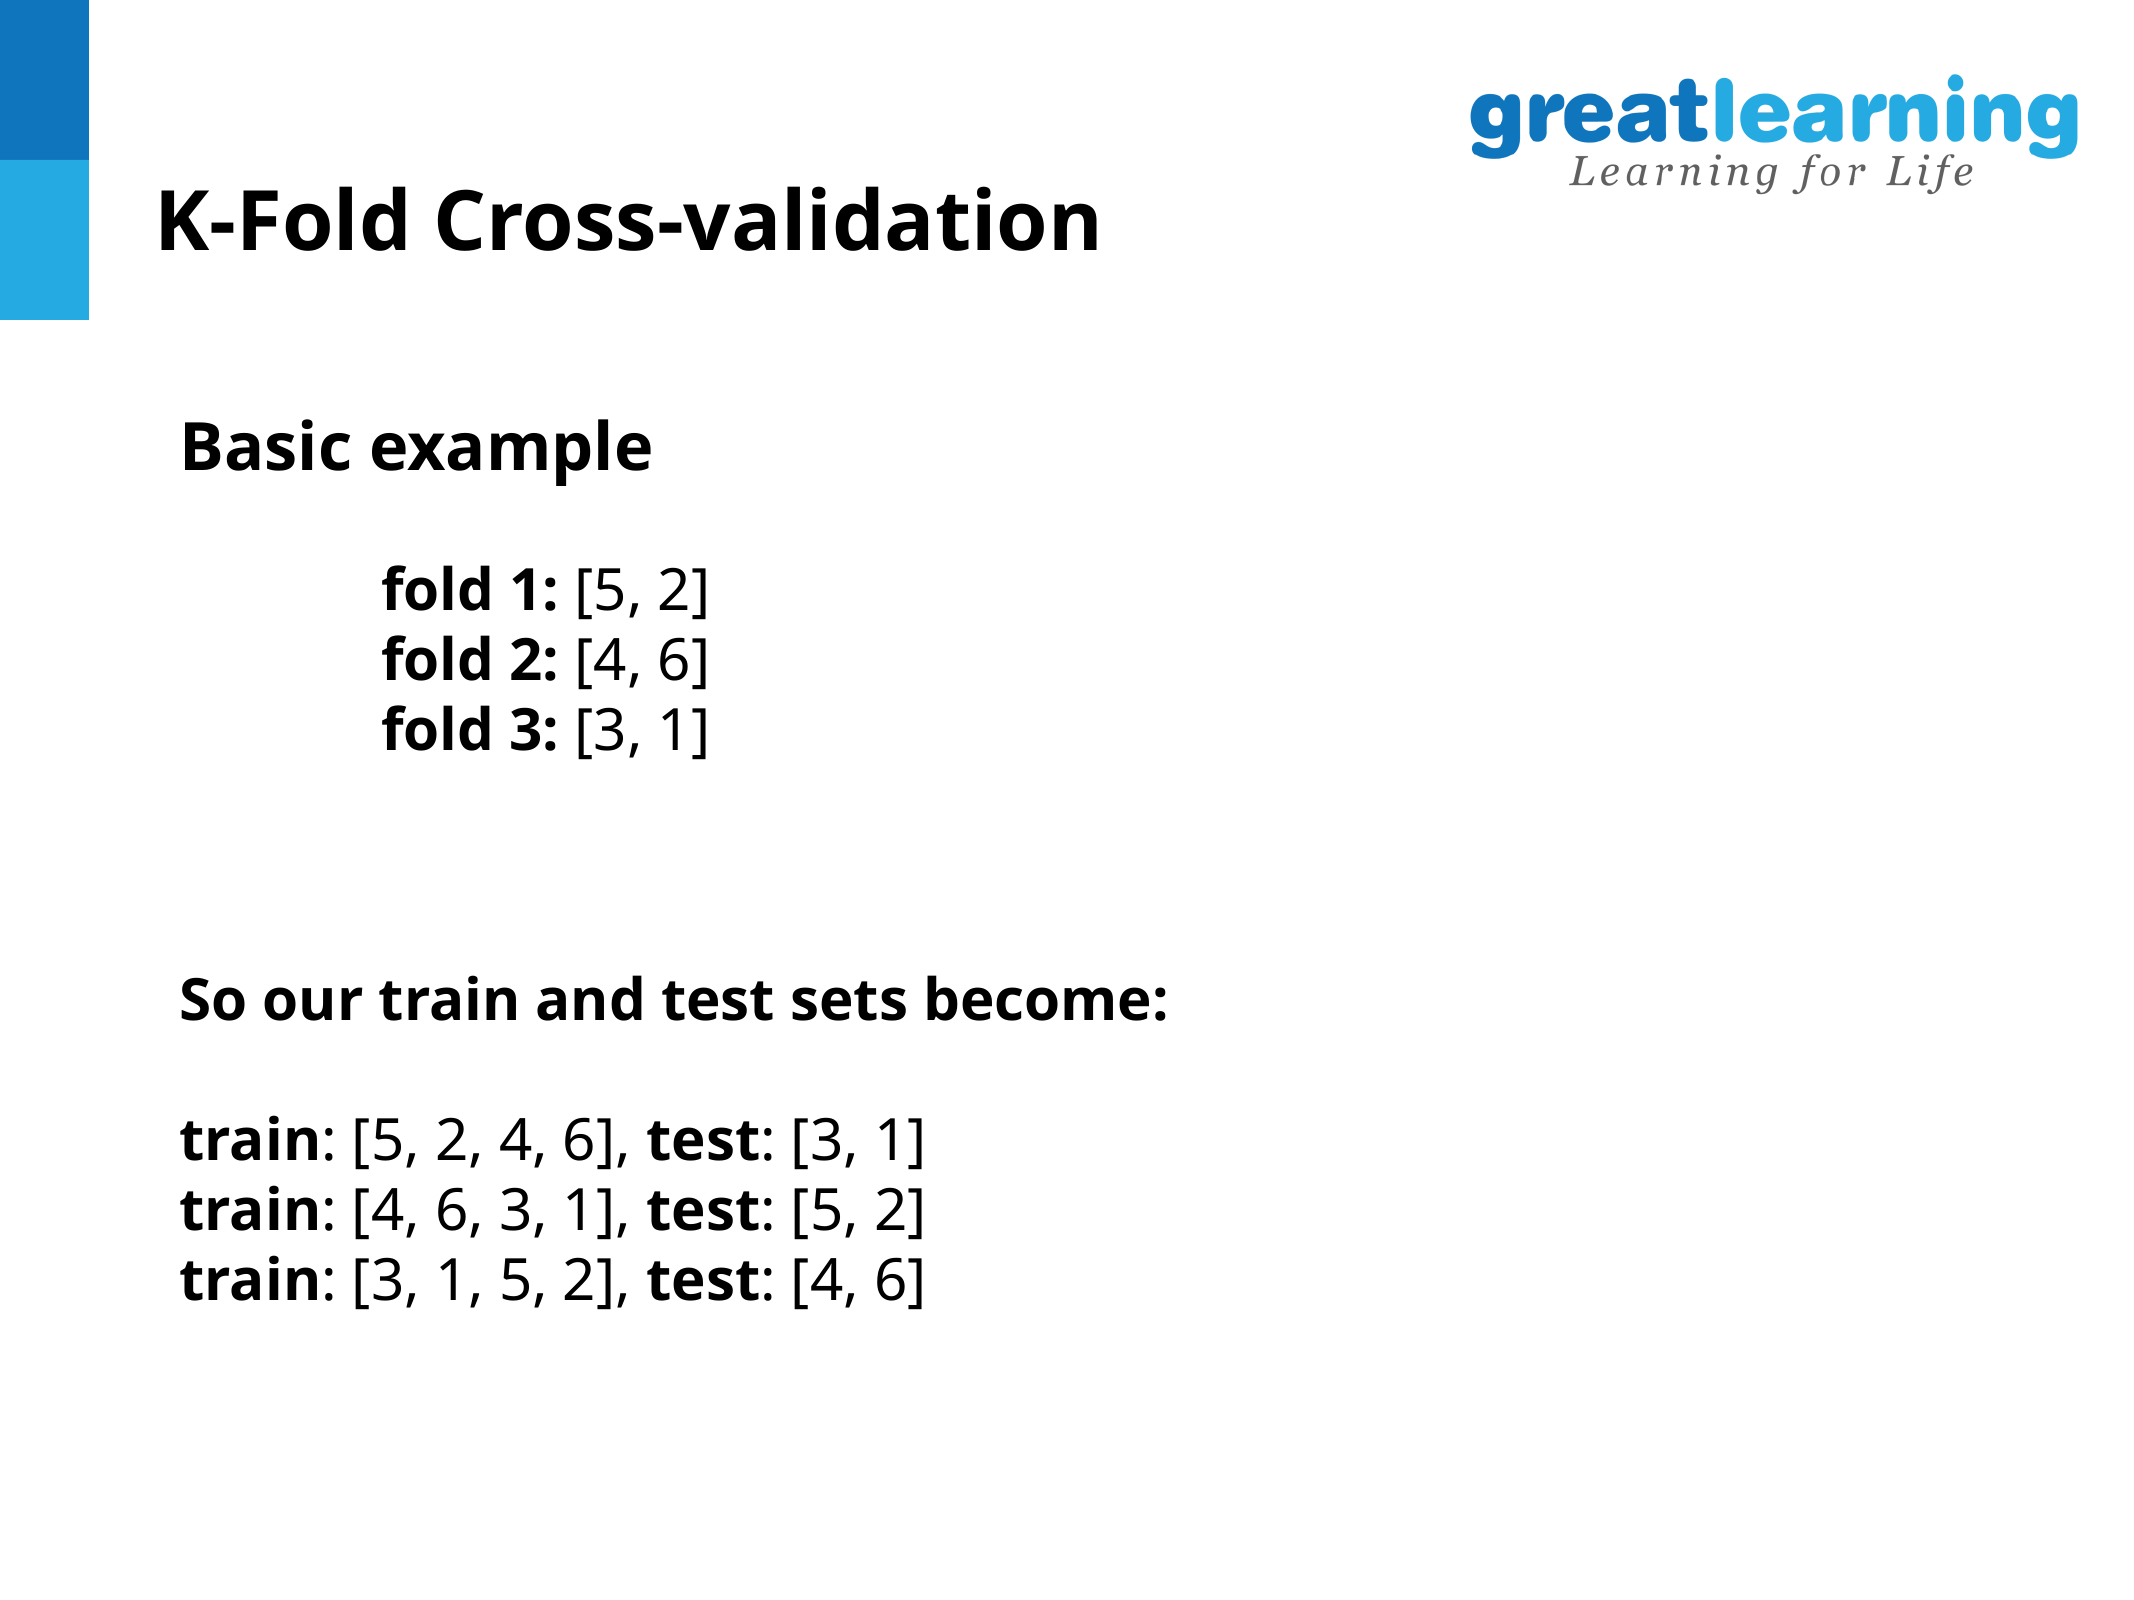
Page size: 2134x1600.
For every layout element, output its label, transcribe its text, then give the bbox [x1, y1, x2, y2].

text_box So our train and test sets become: train: [5, 2, 4, 6], test: [3, 1] train: [4, 6, 3, 1], test: [5, 2] train: [3, 1, 5, 2], test: [4, 6] [171, 953, 1781, 1321]
title K-Fold Cross-validation [139, 108, 2034, 326]
text_box fold 1: [5, 2] fold 2: [4, 6] fold 3: [3, 1] [222, 544, 1893, 771]
text_box Basic example [171, 395, 1963, 492]
picture [1468, 71, 2080, 196]
